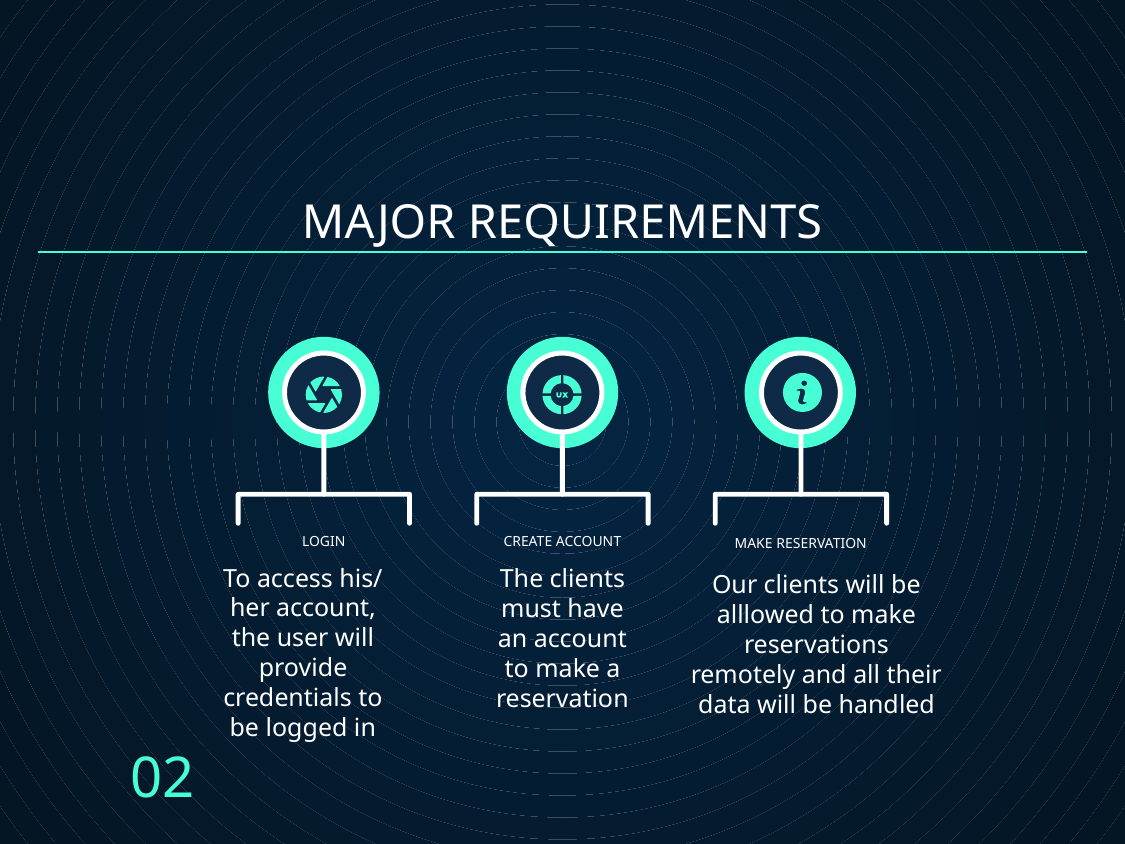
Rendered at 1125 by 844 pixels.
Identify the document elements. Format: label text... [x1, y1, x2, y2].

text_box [305, 376, 343, 414]
text_box [321, 435, 327, 497]
text_box [235, 491, 322, 526]
text_box [764, 356, 837, 429]
text_box [712, 491, 799, 526]
text_box 02 [10, 744, 315, 820]
title LOGIN [196, 536, 452, 561]
text_box [474, 491, 560, 526]
title MAJOR REQUIREMENTS [38, 184, 1087, 251]
text_box [520, 350, 605, 435]
subtitle The clients must have an account to make a reservation [476, 561, 649, 647]
text_box [744, 336, 856, 449]
text_box [526, 356, 599, 423]
title MAKE RESERVATION [673, 538, 929, 564]
text_box [803, 491, 890, 526]
subtitle To access his/ her account, the user will provide credentials to be logged in [196, 561, 410, 647]
text_box [782, 372, 822, 412]
text_box [326, 491, 412, 526]
subtitle Our clients will be alllowed to make reservations remotely and all their data will be handled [679, 557, 954, 771]
text_box [288, 356, 360, 429]
text_box [544, 423, 581, 429]
text_box [559, 435, 565, 497]
text_box [564, 491, 651, 526]
text_box [758, 350, 843, 435]
text_box [281, 350, 366, 435]
text_box [268, 336, 380, 449]
text_box [506, 336, 619, 449]
title CREATE ACCOUNT [452, 536, 691, 561]
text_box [542, 374, 582, 415]
text_box [798, 435, 804, 497]
